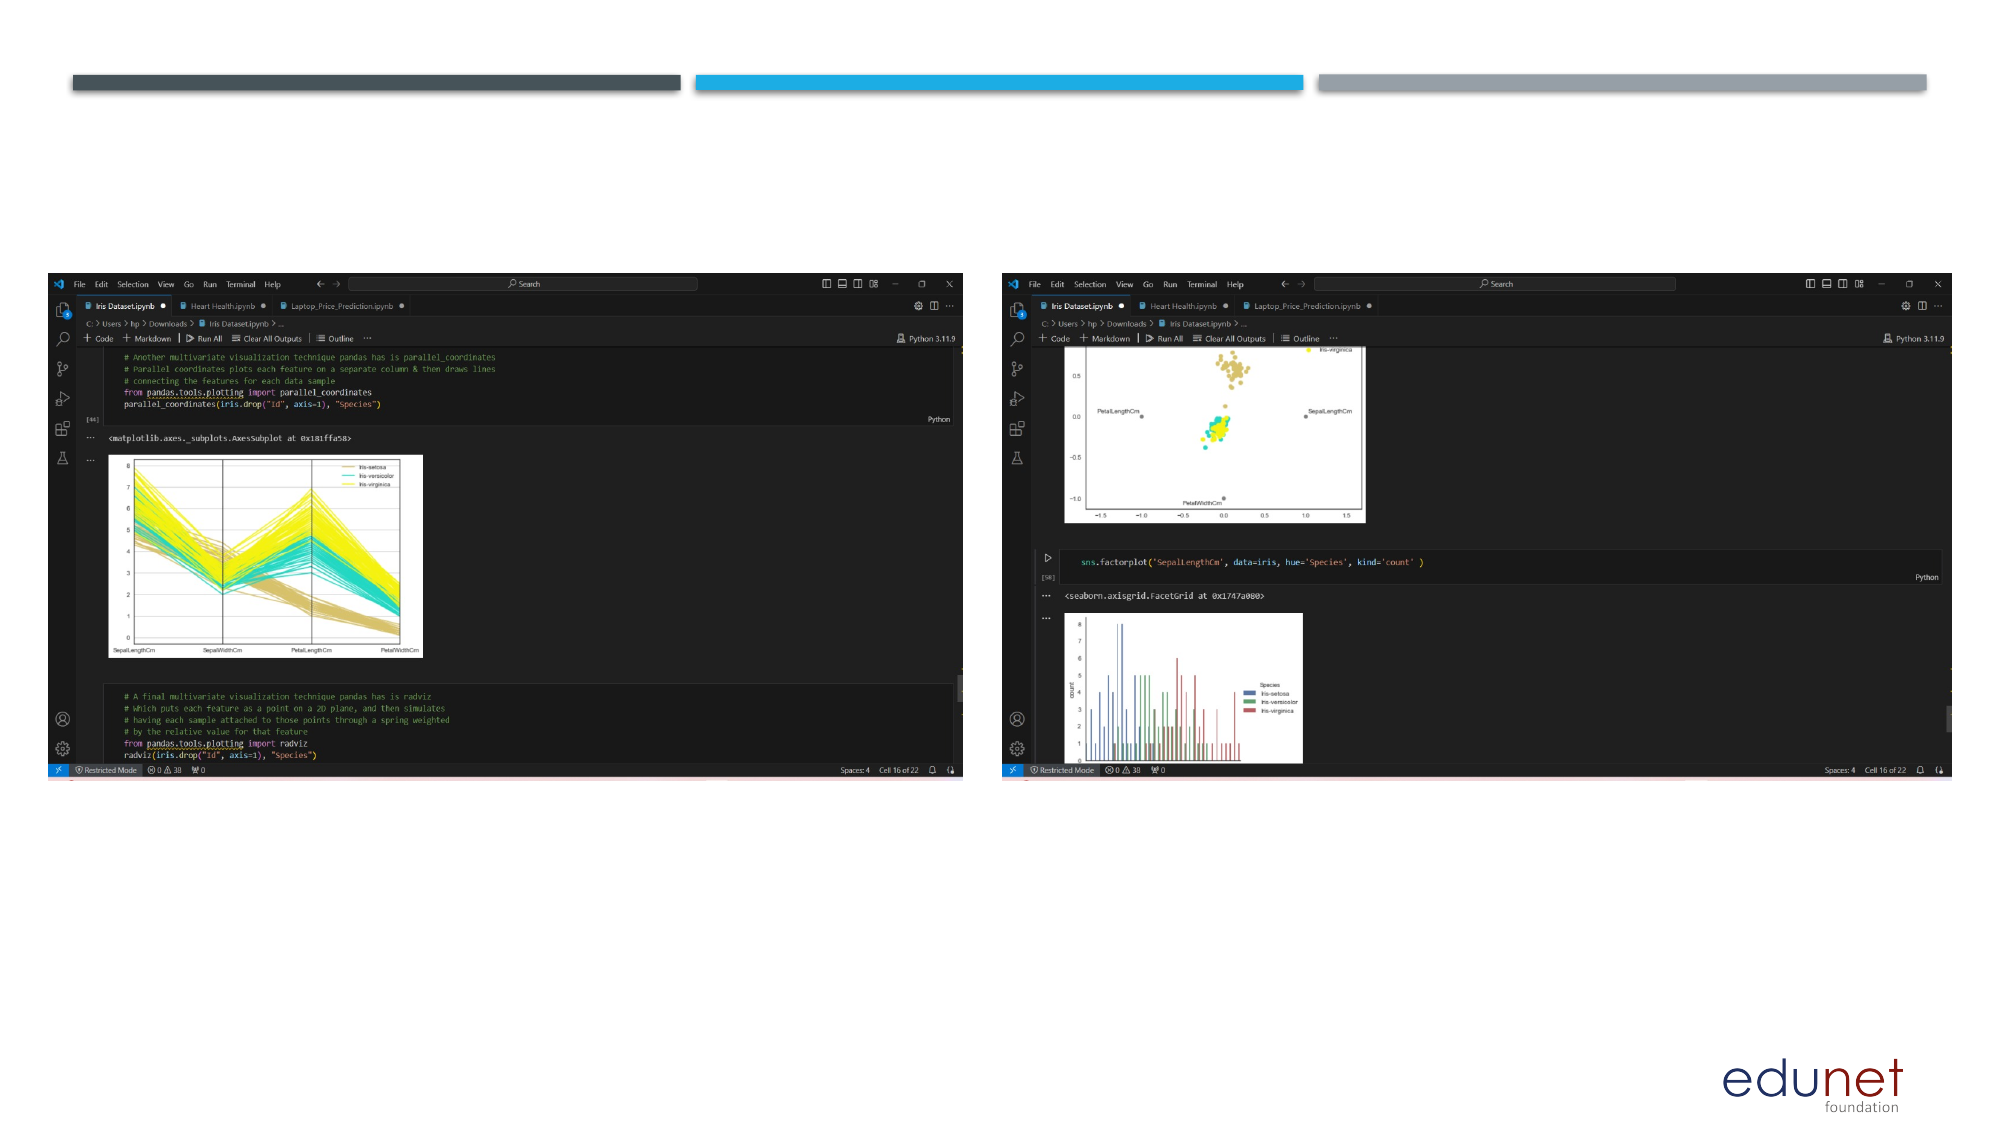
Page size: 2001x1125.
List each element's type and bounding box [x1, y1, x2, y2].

picture [48, 272, 963, 782]
picture [1719, 1056, 1905, 1116]
picture [1002, 272, 1952, 782]
